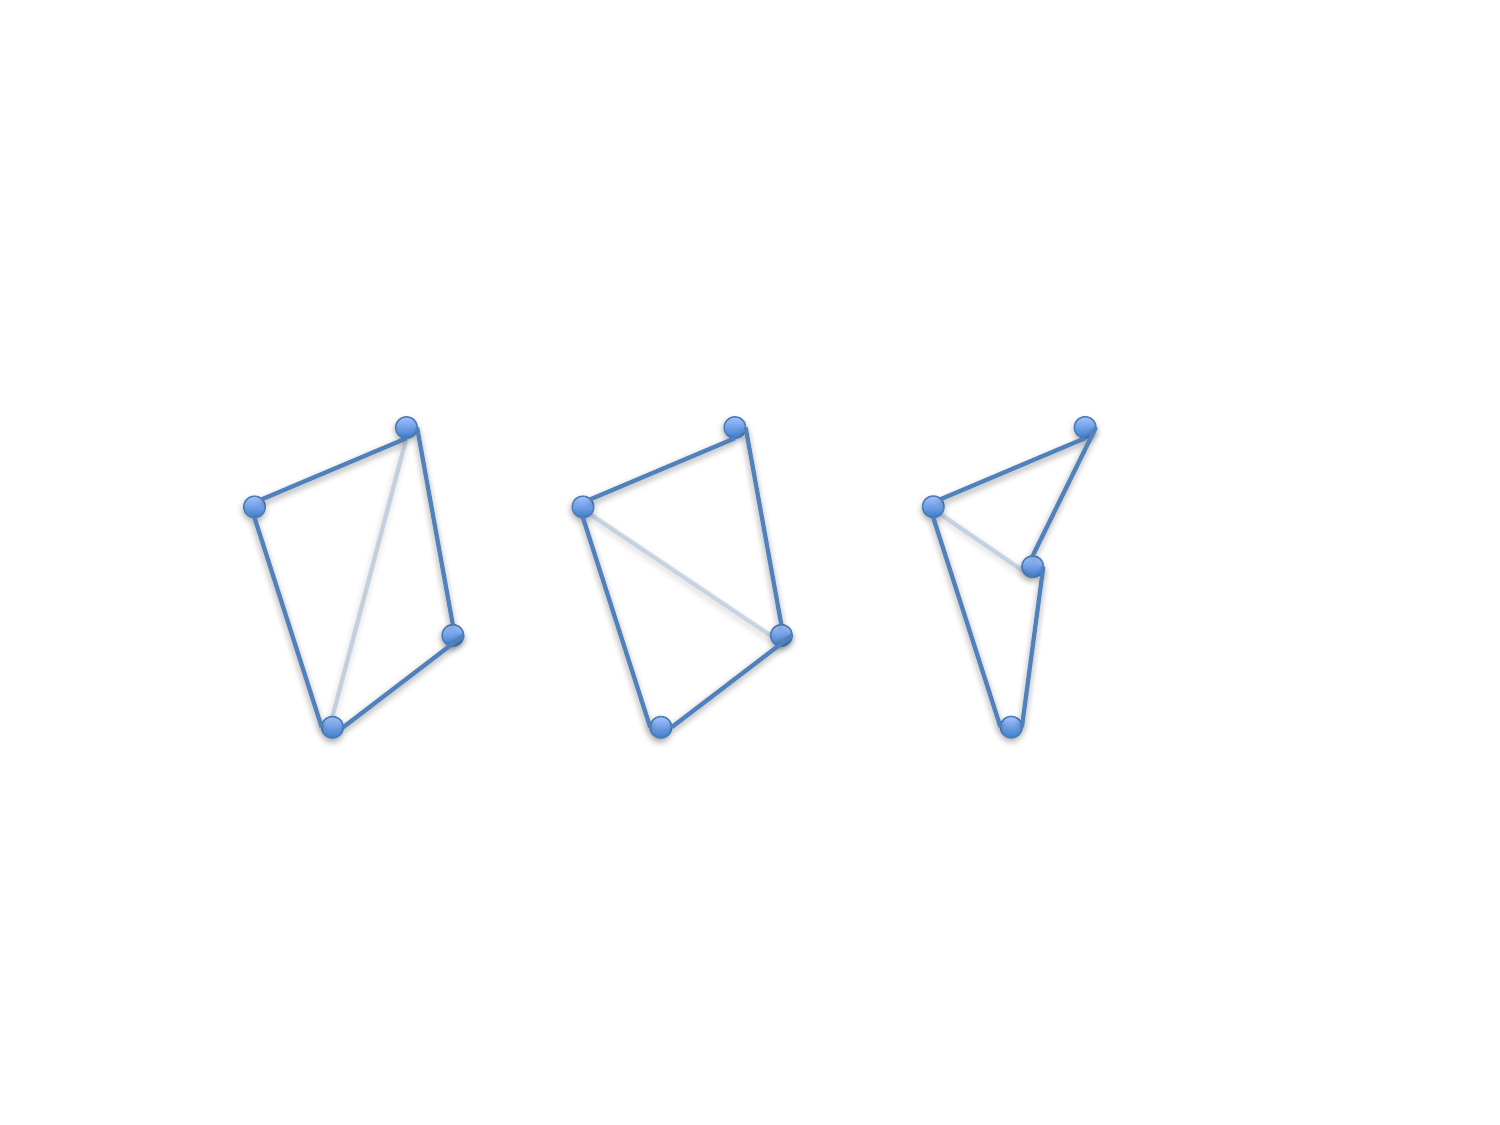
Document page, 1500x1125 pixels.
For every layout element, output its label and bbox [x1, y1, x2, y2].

text_box [261, 427, 396, 500]
text_box [1032, 427, 1097, 557]
text_box [590, 514, 775, 629]
text_box [342, 642, 446, 728]
text_box [395, 416, 418, 437]
text_box [416, 427, 454, 625]
text_box [254, 517, 326, 720]
text_box [671, 642, 775, 728]
text_box [940, 427, 1030, 500]
text_box [723, 416, 747, 439]
text_box [332, 437, 407, 717]
text_box [745, 427, 782, 625]
text_box [1002, 715, 1020, 739]
text_box [1074, 415, 1097, 426]
text_box [651, 715, 670, 739]
text_box [1026, 561, 1045, 575]
text_box [323, 723, 341, 739]
text_box [571, 495, 595, 518]
text_box [243, 495, 266, 518]
text_box [940, 514, 1023, 567]
text_box [932, 517, 1004, 720]
text_box [441, 625, 465, 642]
text_box [582, 517, 654, 720]
text_box [590, 427, 725, 500]
text_box [1021, 573, 1026, 728]
text_box [771, 626, 793, 641]
text_box [921, 495, 945, 518]
